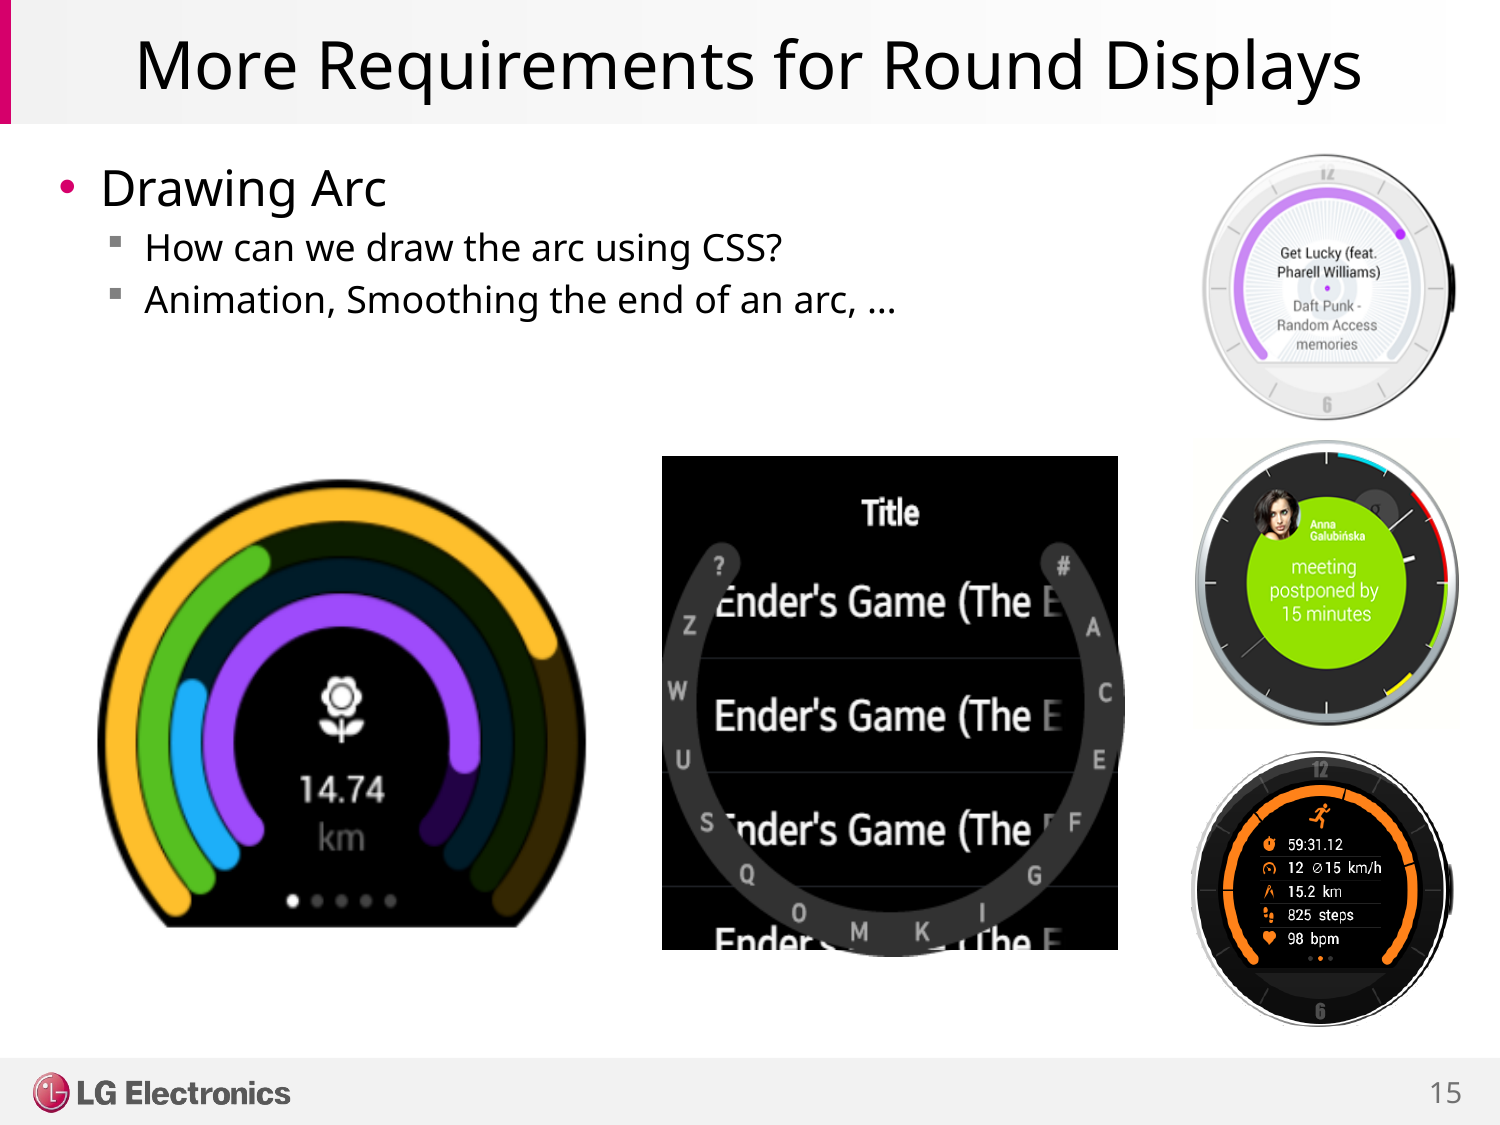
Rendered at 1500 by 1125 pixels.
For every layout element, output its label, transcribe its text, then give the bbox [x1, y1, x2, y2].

text_box Drawing Arc How can we draw the arc using CSS? Animation, Smoothing the end of an arc, … [29, 148, 1471, 1047]
picture [1192, 438, 1460, 730]
picture [662, 455, 1125, 957]
picture [73, 457, 589, 957]
title More Requirements for Round Displays [29, 11, 1470, 114]
picture [1185, 744, 1454, 1036]
picture [1195, 148, 1465, 427]
picture [30, 1071, 292, 1113]
